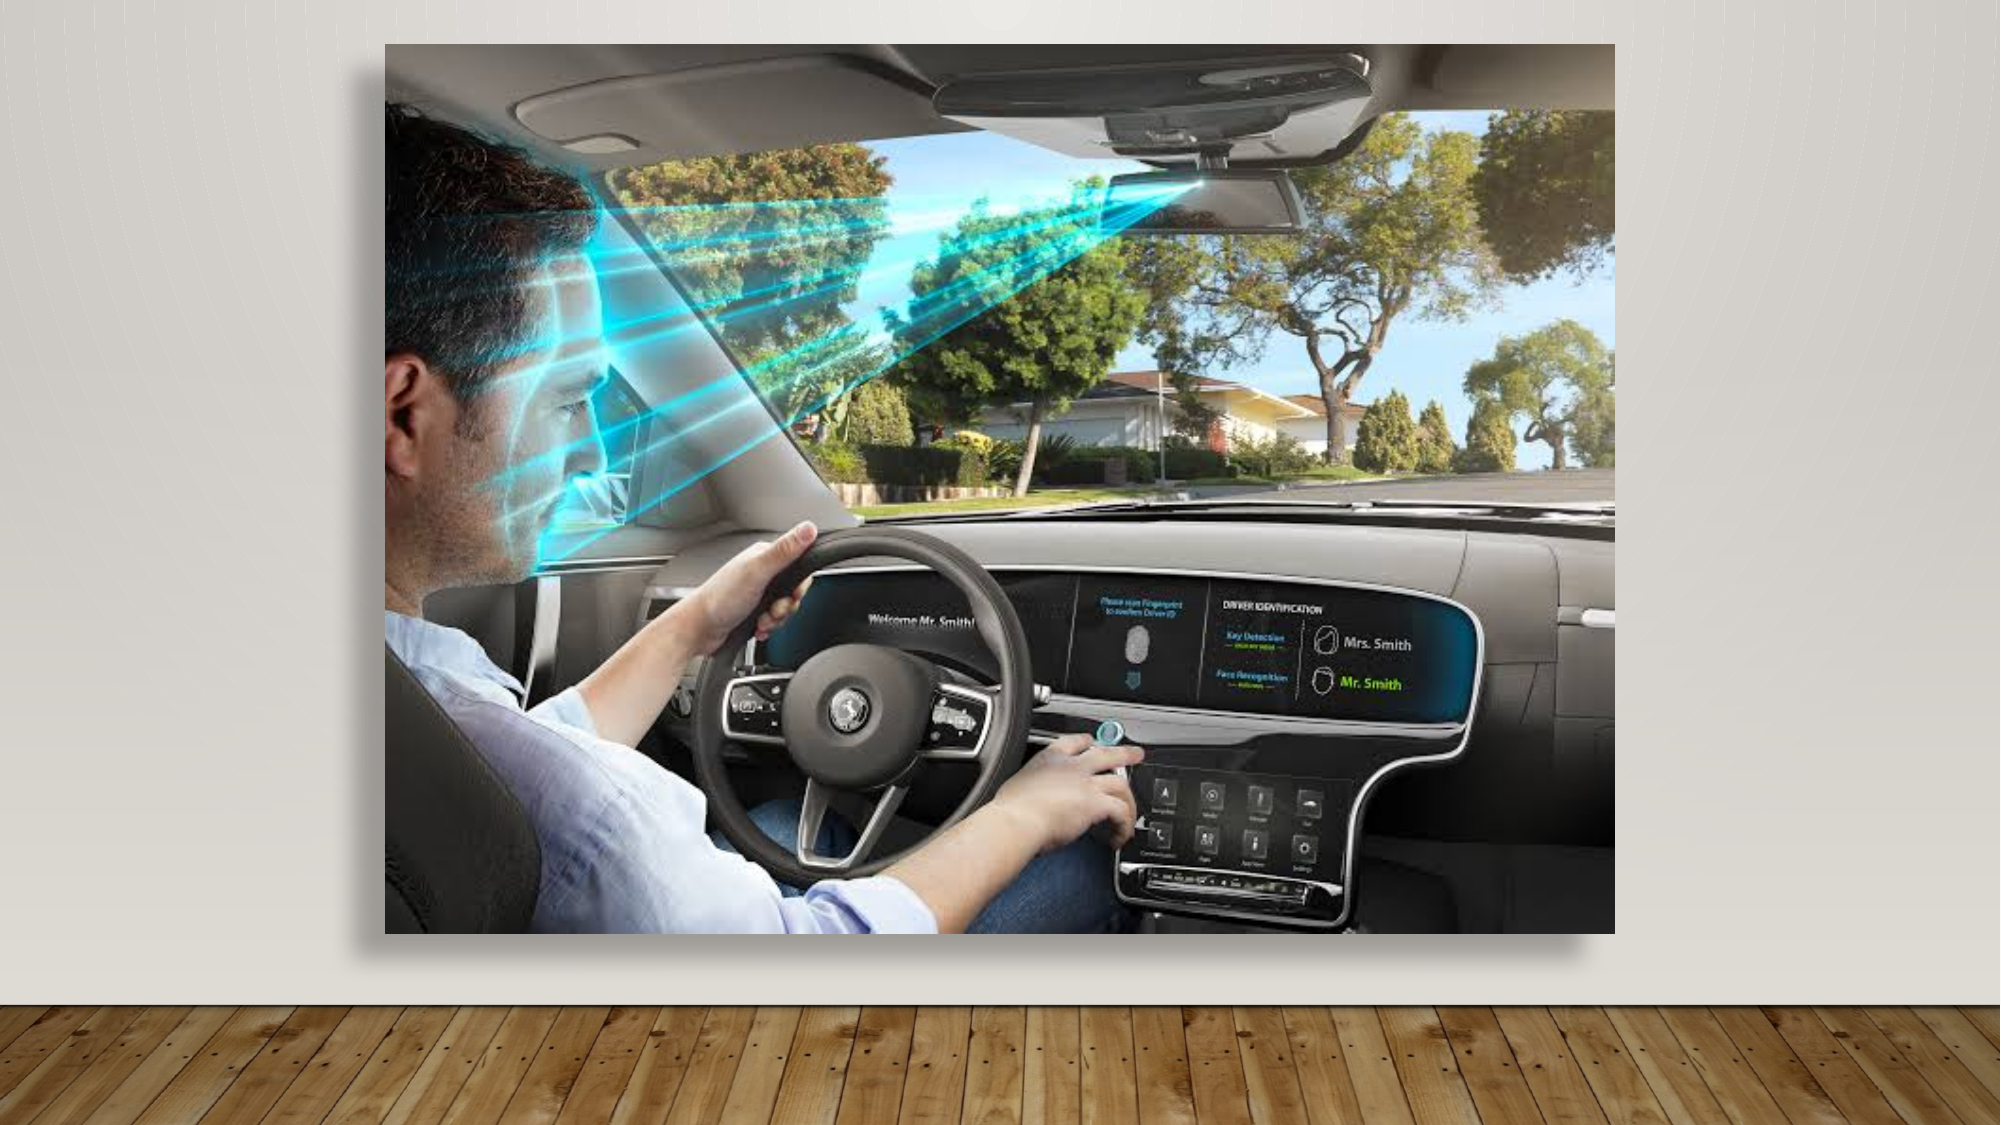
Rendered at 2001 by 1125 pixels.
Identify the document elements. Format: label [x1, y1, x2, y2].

picture [0, 1005, 2000, 1125]
picture [385, 44, 1615, 934]
